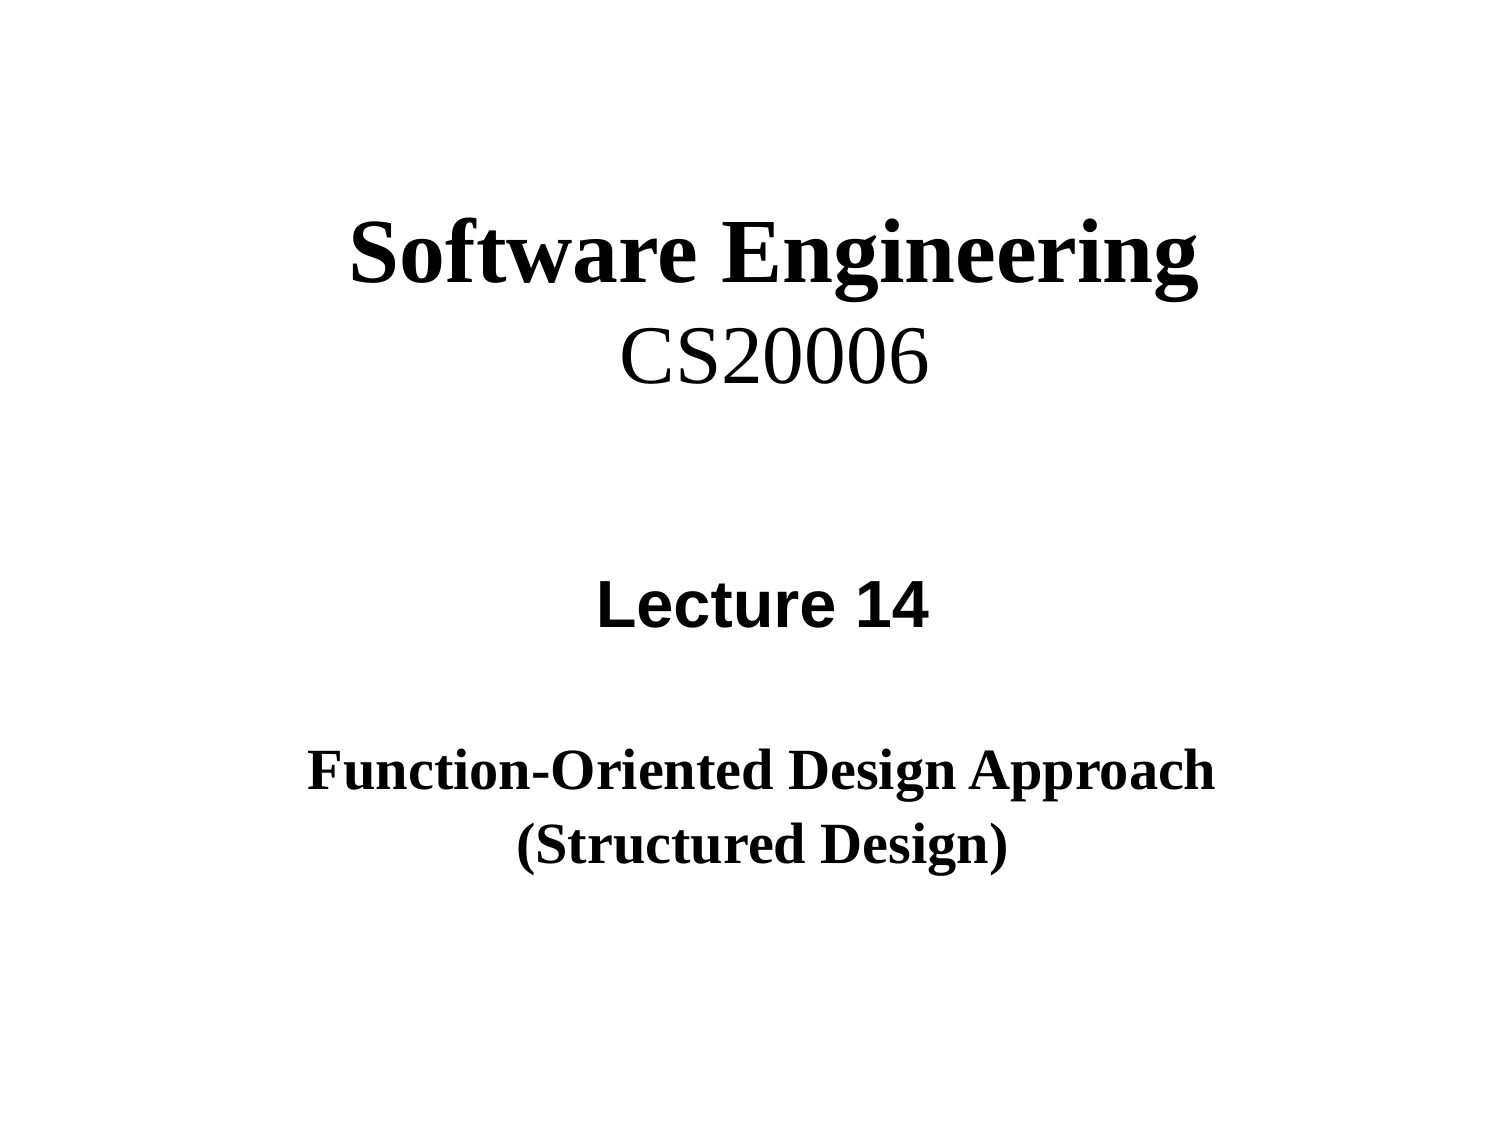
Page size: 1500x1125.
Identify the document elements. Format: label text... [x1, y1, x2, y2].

text_box Lecture 14 Function-Oriented Design Approach (Structured Design) [174, 562, 1350, 850]
text_box Software Engineering CS20006 [137, 174, 1413, 417]
